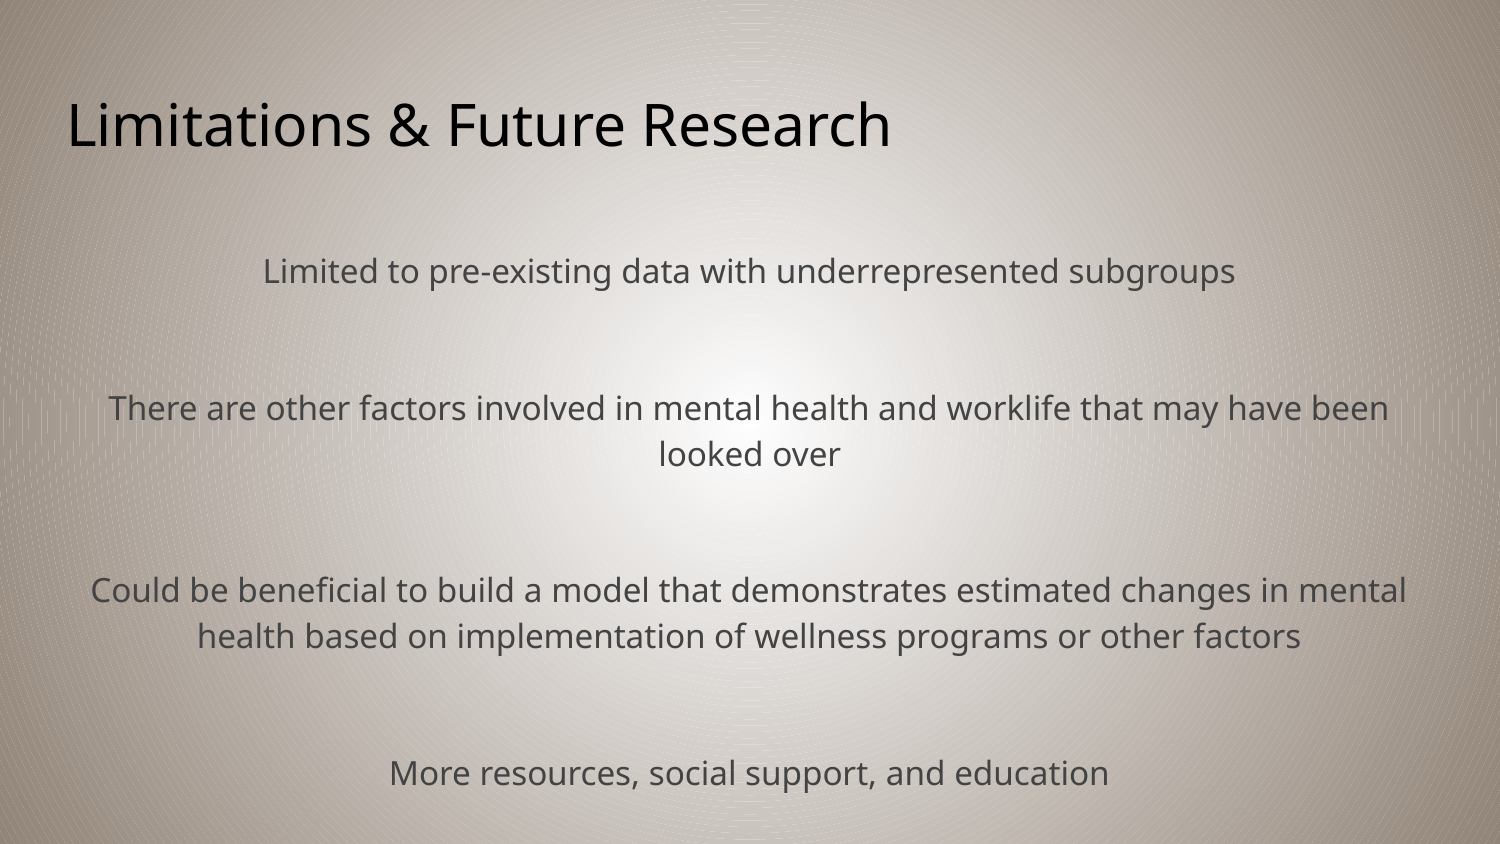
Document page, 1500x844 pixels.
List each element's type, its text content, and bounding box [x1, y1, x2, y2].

list Limited to pre-existing data with underrepresented subgroups There are other factors involved in mental health and worklife that may have been looked over Could be beneficial to build a model that demonstrates estimated changes in mental health based on implementation of wellness programs or other factors More resources, social support, and education [51, 229, 1449, 812]
title Limitations & Future Research [51, 72, 1449, 167]
